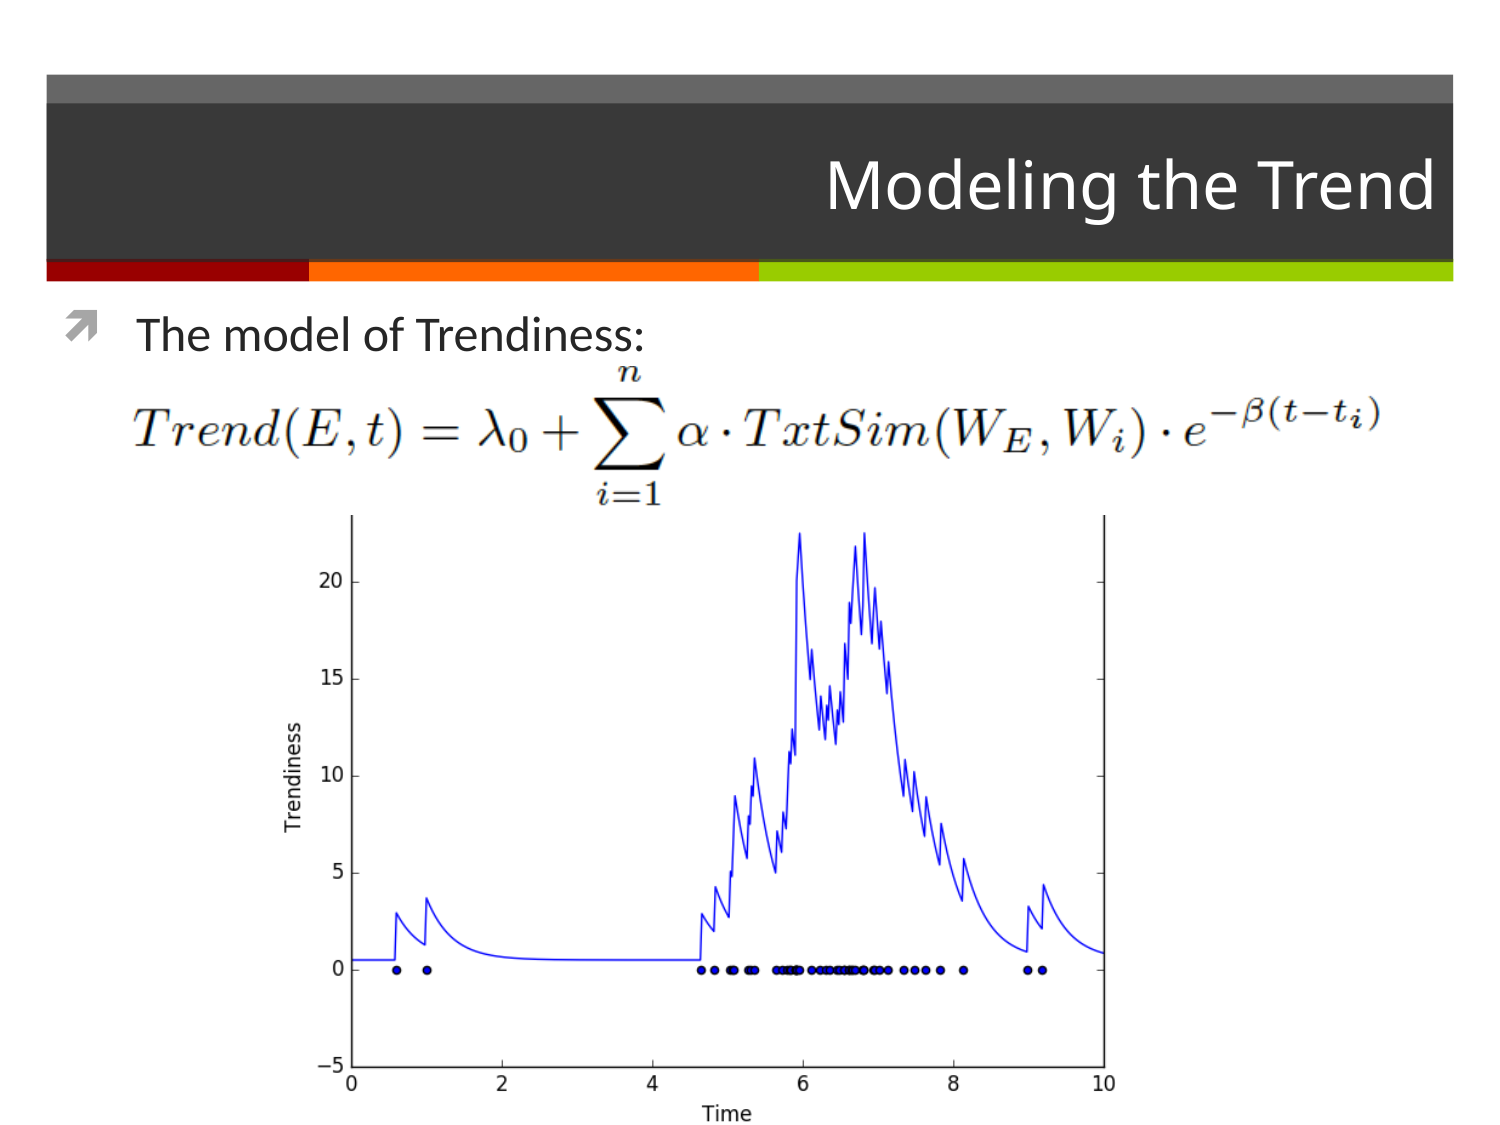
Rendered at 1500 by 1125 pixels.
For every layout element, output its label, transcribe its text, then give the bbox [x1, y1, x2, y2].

list The model of Trendiness: [46, 294, 1454, 950]
title Modeling the Trend [46, 103, 1454, 263]
picture [128, 365, 1395, 1125]
